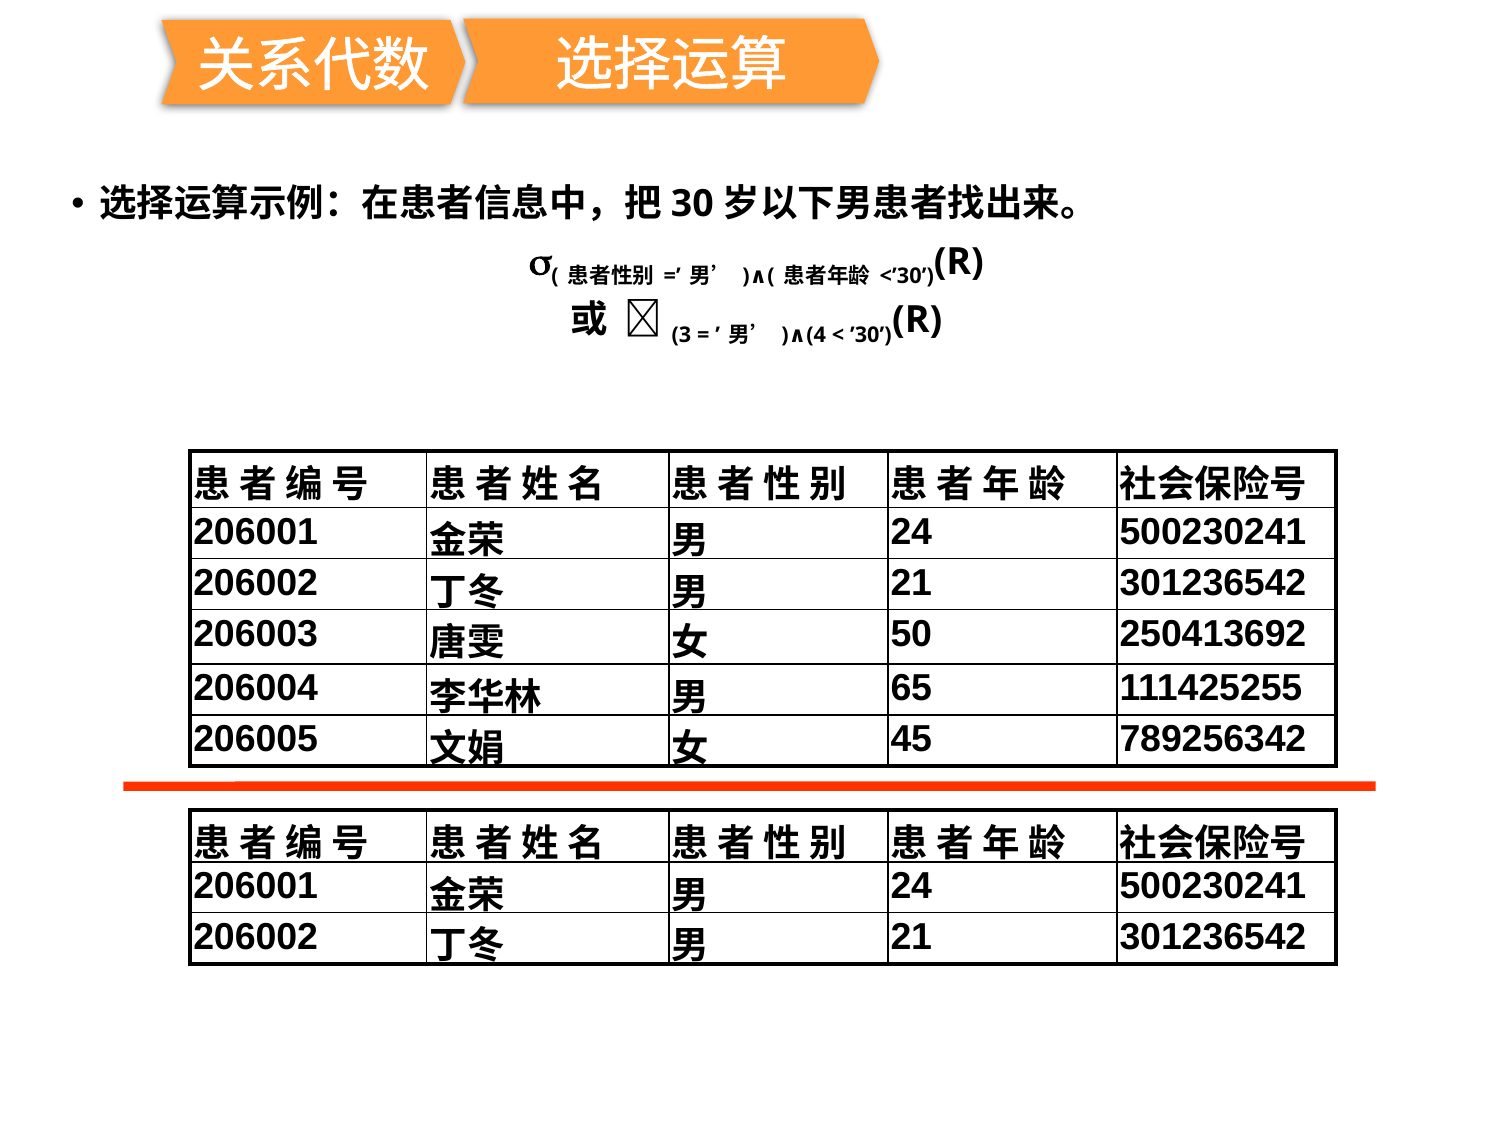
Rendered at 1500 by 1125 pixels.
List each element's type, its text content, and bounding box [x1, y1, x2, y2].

table_header 患 者 编 号 [192, 812, 426, 861]
table_cell 45 [889, 716, 1116, 764]
title [230, 0, 1500, 140]
table_header 患 者 姓 名 [427, 453, 668, 507]
table_header 社会保险号 [1118, 812, 1334, 861]
table_cell 唐雯 [427, 610, 668, 663]
table_header 社会保险号 [1118, 453, 1334, 507]
table_cell 金荣 [427, 508, 668, 558]
table_cell 丁冬 [427, 913, 668, 962]
text_box 关系代数 [161, 19, 466, 105]
list 选择运算示例：在患者信息中，把30岁以下男患者找出来。 (患者性别=’男’)∧(患者年龄<’30’)(R) 或 (3 = ’男’)∧(4 < ’30’)(R) [0, 177, 1467, 996]
table_cell 206002 [192, 913, 426, 962]
table_cell 111425255 [1118, 665, 1334, 714]
table_cell 206001 [192, 508, 426, 558]
table_cell 206005 [192, 716, 426, 764]
table_cell 男 [670, 913, 887, 962]
table_header 患 者 性 别 [670, 453, 887, 507]
table_cell 206001 [192, 863, 426, 912]
table_cell 男 [670, 665, 887, 714]
table_cell 789256342 [1118, 716, 1334, 764]
table_cell 21 [889, 559, 1116, 609]
table_cell 206004 [192, 665, 426, 714]
table_cell 250413692 [1118, 610, 1334, 663]
table_cell 男 [670, 508, 887, 558]
table_cell 50 [889, 610, 1116, 663]
table_cell 丁冬 [427, 559, 668, 609]
table_cell 24 [889, 863, 1116, 912]
table_cell 女 [670, 716, 887, 764]
text_box 选择运算 [463, 18, 880, 104]
table_header 患 者 姓 名 [427, 812, 668, 861]
table_cell 金荣 [427, 863, 668, 912]
table_header 患 者 性 别 [670, 812, 887, 861]
table_cell 500230241 [1118, 863, 1334, 912]
table_cell 206002 [192, 559, 426, 609]
table_cell 206003 [192, 610, 426, 663]
table_cell 男 [670, 559, 887, 609]
table_cell 24 [889, 508, 1116, 558]
table_cell 女 [670, 610, 887, 663]
table_cell 301236542 [1118, 559, 1334, 609]
table_cell 21 [889, 913, 1116, 962]
table_cell 文娟 [427, 716, 668, 764]
table_cell 500230241 [1118, 508, 1334, 558]
table_header 患 者 年 龄 [889, 812, 1116, 861]
table_header 患 者 年 龄 [889, 453, 1116, 507]
table_cell 李华林 [427, 665, 668, 714]
table_header 患 者 编 号 [192, 453, 426, 507]
table_cell 301236542 [1118, 913, 1334, 962]
table_cell 男 [670, 863, 887, 912]
table_cell 65 [889, 665, 1116, 714]
